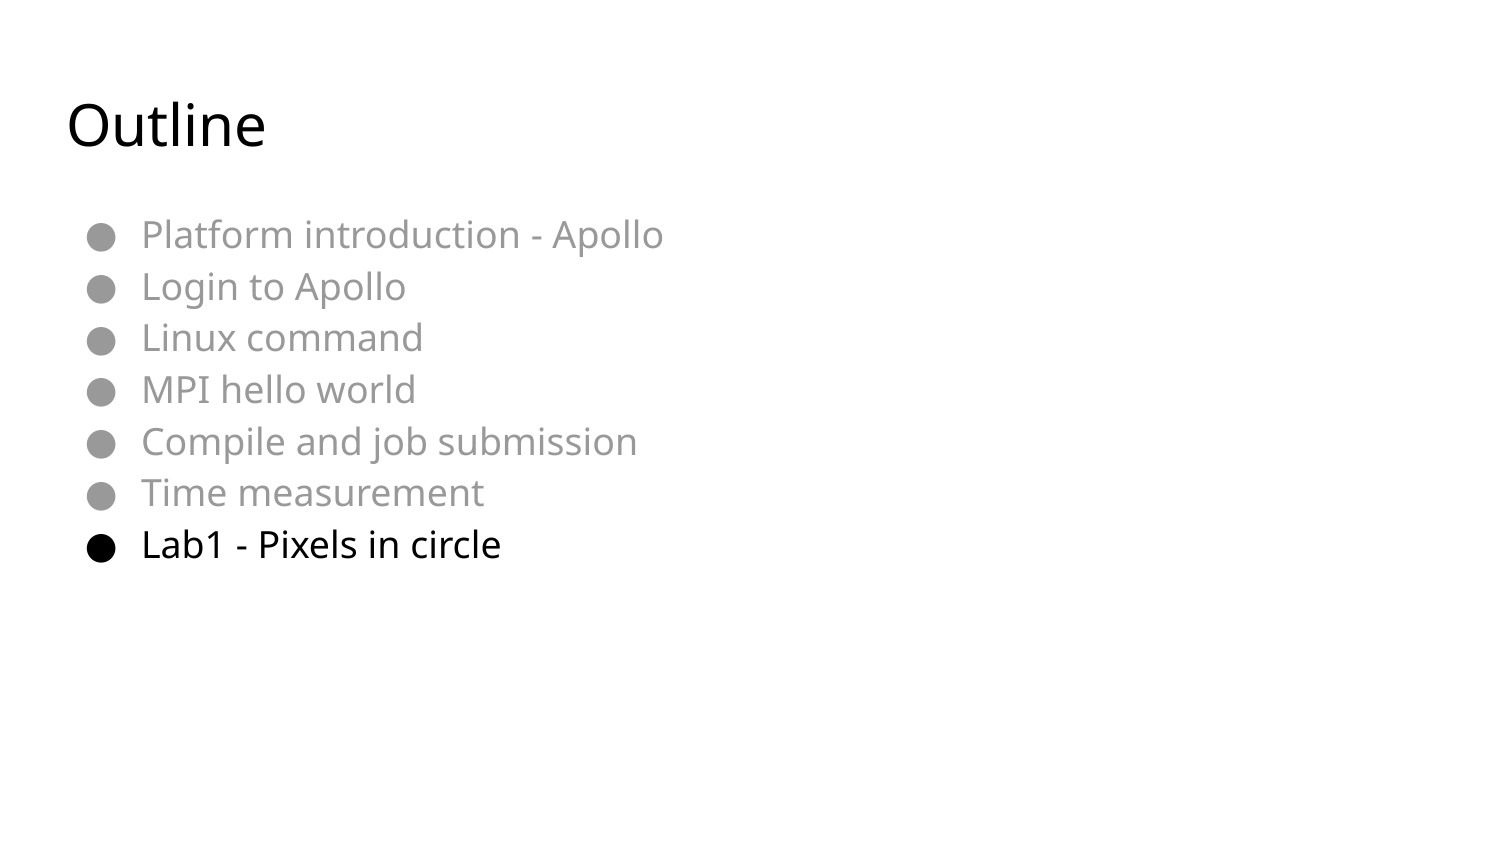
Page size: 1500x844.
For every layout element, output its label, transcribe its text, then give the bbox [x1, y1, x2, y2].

list Platform introduction - Apollo Login to Apollo Linux command MPI hello world Compile and job submission Time measurement Lab1 - Pixels in circle [51, 189, 1449, 750]
title Outline [51, 72, 1449, 167]
